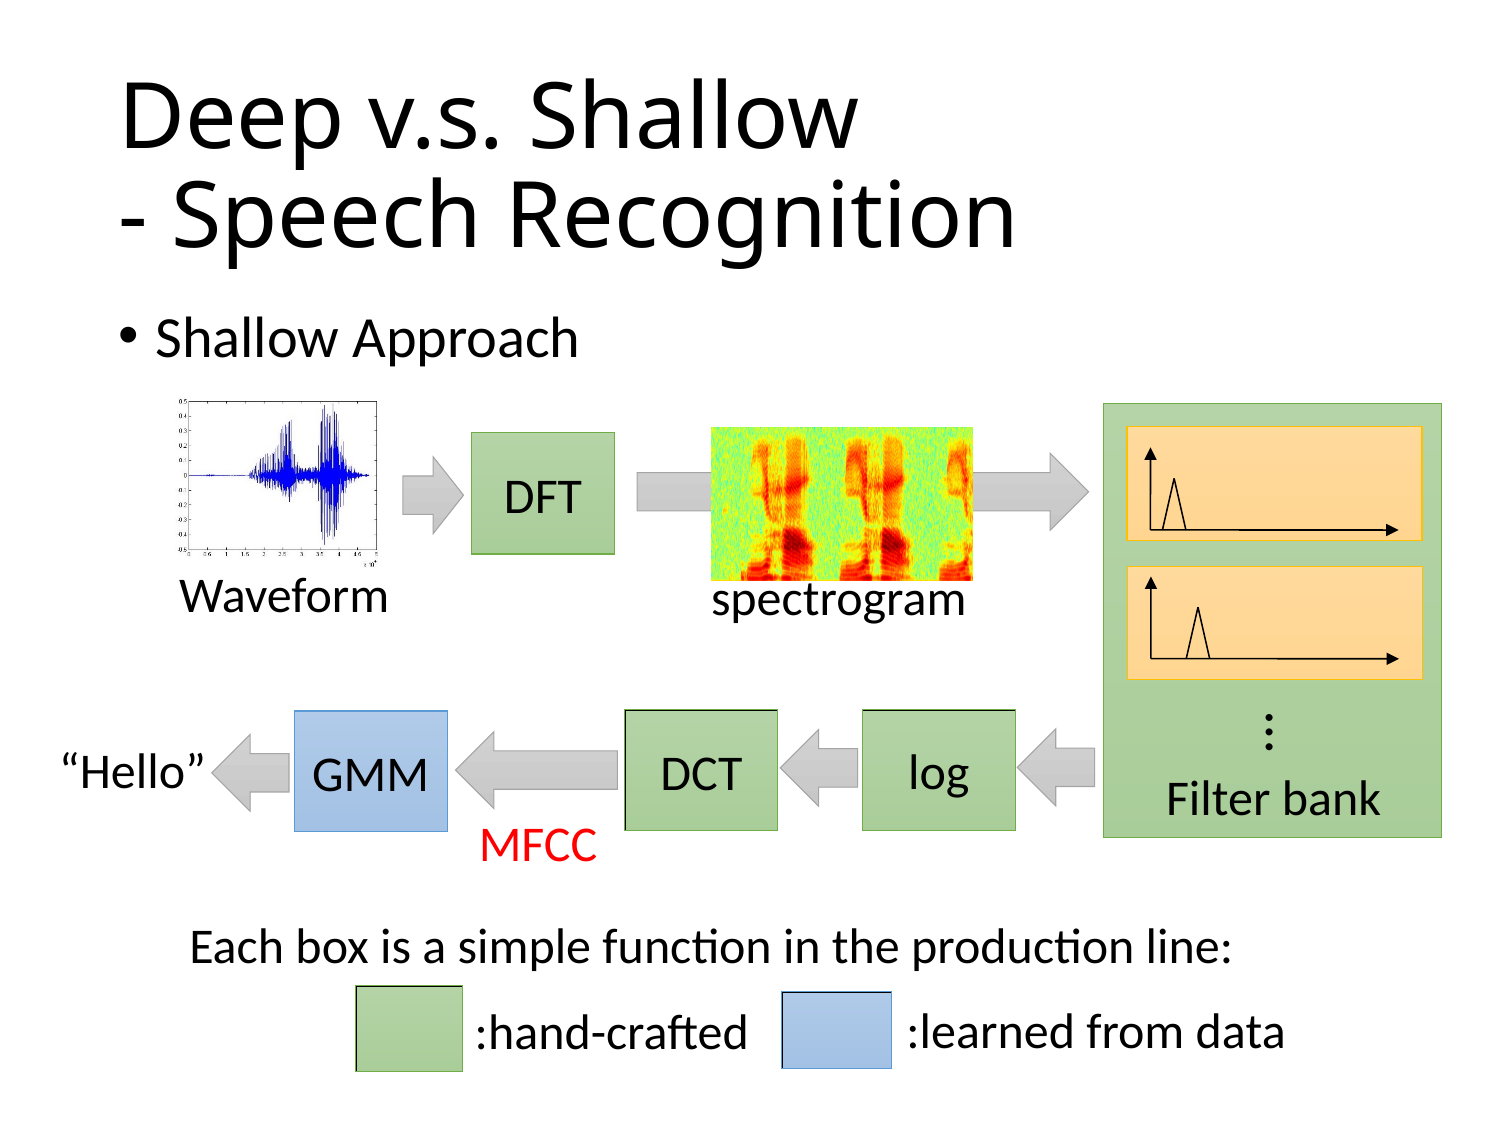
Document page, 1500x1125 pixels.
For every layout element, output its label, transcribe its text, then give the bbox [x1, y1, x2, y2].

text_box Waveform [155, 554, 414, 630]
list Shallow Approach [103, 299, 1397, 1014]
text_box [454, 730, 618, 804]
text_box “Hello” [26, 731, 239, 807]
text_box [1103, 403, 1442, 838]
text_box [402, 455, 465, 536]
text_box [355, 985, 813, 1072]
text_box log [862, 709, 1016, 831]
text_box [1015, 452, 1090, 532]
text_box MFCC [453, 804, 623, 879]
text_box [663, 426, 1015, 634]
text_box [1016, 727, 1096, 808]
text_box DFT [471, 432, 615, 555]
text_box [636, 472, 663, 512]
text_box Each box is a simple function in the production line: [143, 906, 1280, 981]
picture [157, 387, 399, 569]
title Deep v.s. Shallow - Speech Recognition [103, 59, 1397, 278]
text_box GMM [294, 710, 448, 832]
text_box [779, 728, 859, 808]
text_box DCT [624, 709, 778, 831]
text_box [781, 991, 1303, 1069]
text_box [210, 733, 290, 813]
